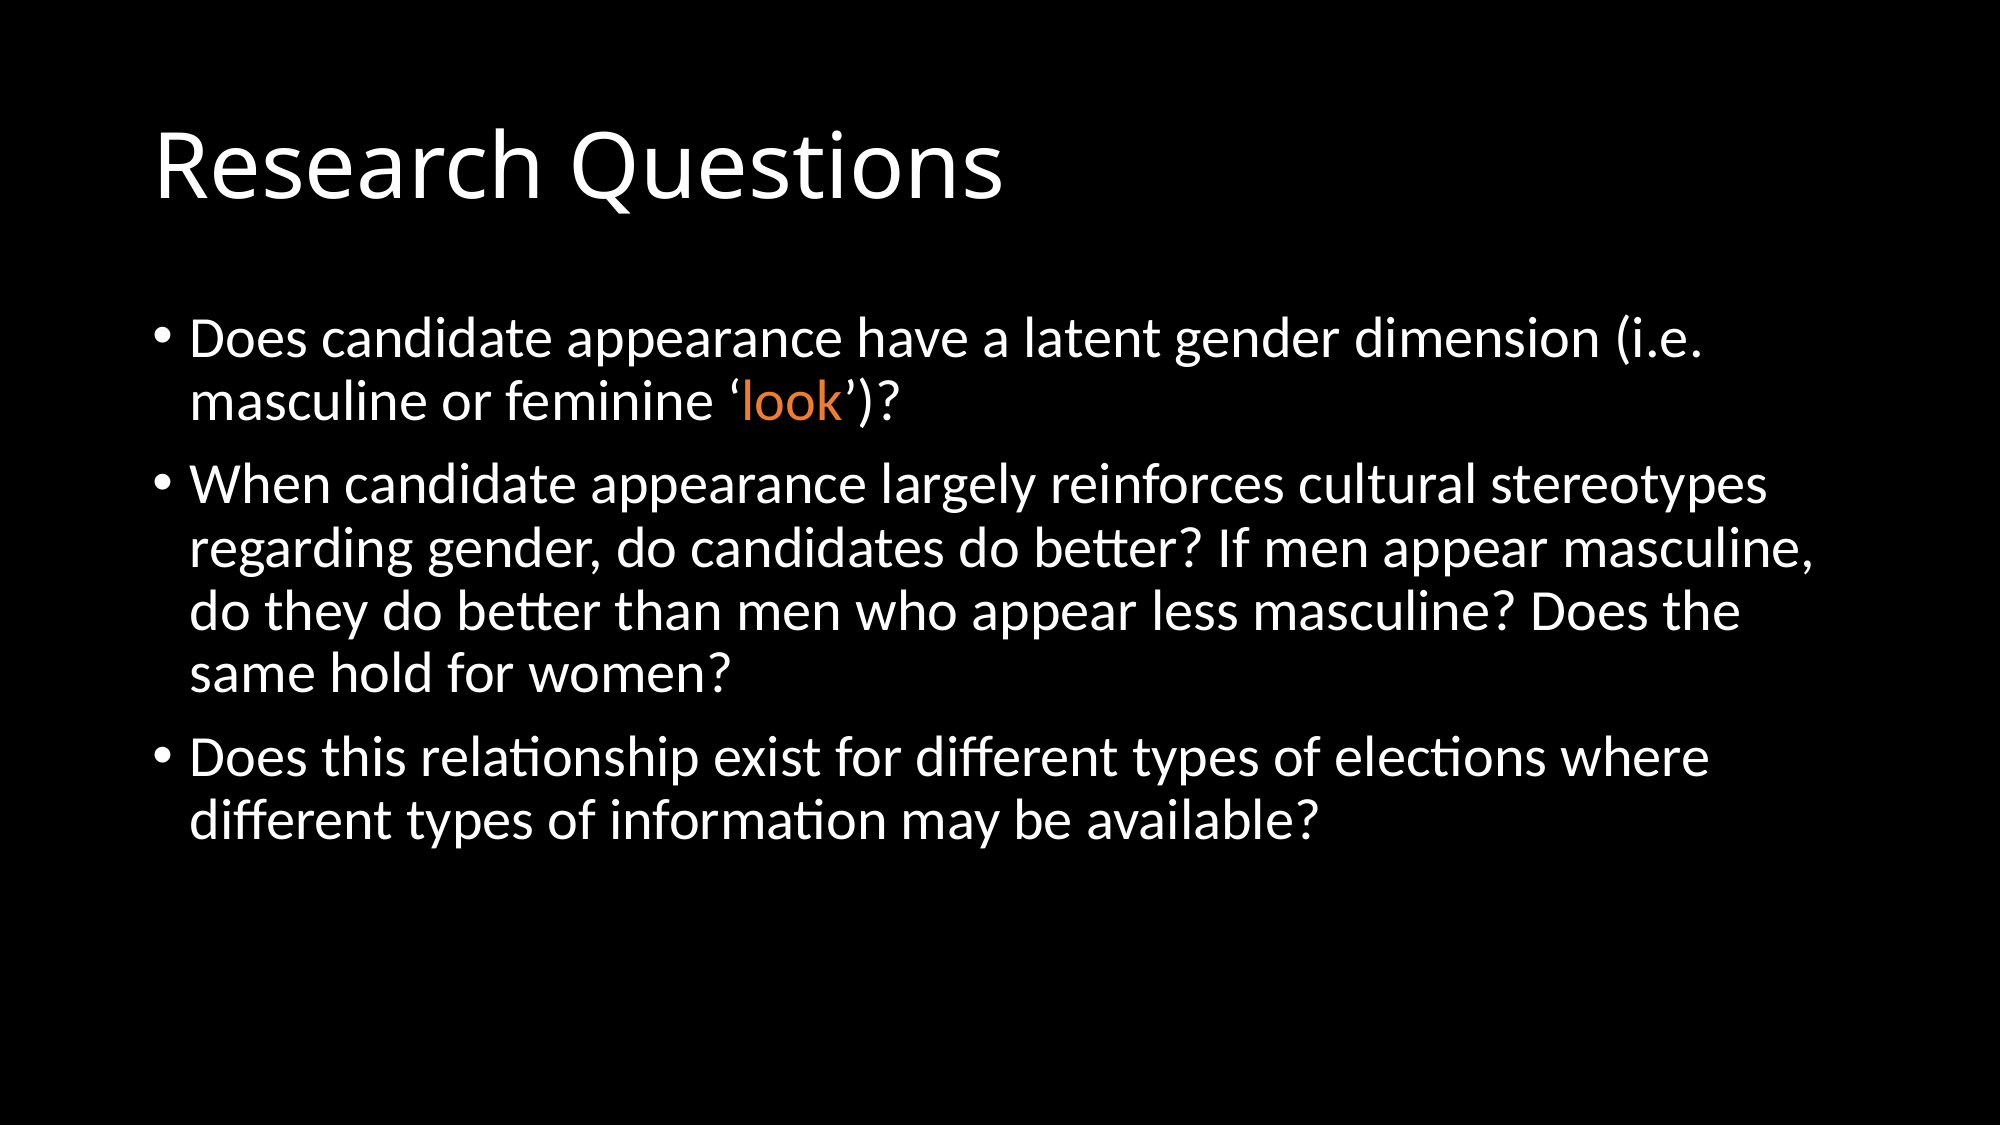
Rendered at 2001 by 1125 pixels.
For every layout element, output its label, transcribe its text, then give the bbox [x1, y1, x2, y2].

title Research Questions [137, 59, 1863, 278]
list Does candidate appearance have a latent gender dimension (i.e. masculine or feminine ‘look’)? When candidate appearance largely reinforces cultural stereotypes regarding gender, do candidates do better? If men appear masculine, do they do better than men who appear less masculine? Does the same hold for women? Does this relationship exist for different types of elections where different types of information may be available? [137, 299, 1863, 1014]
